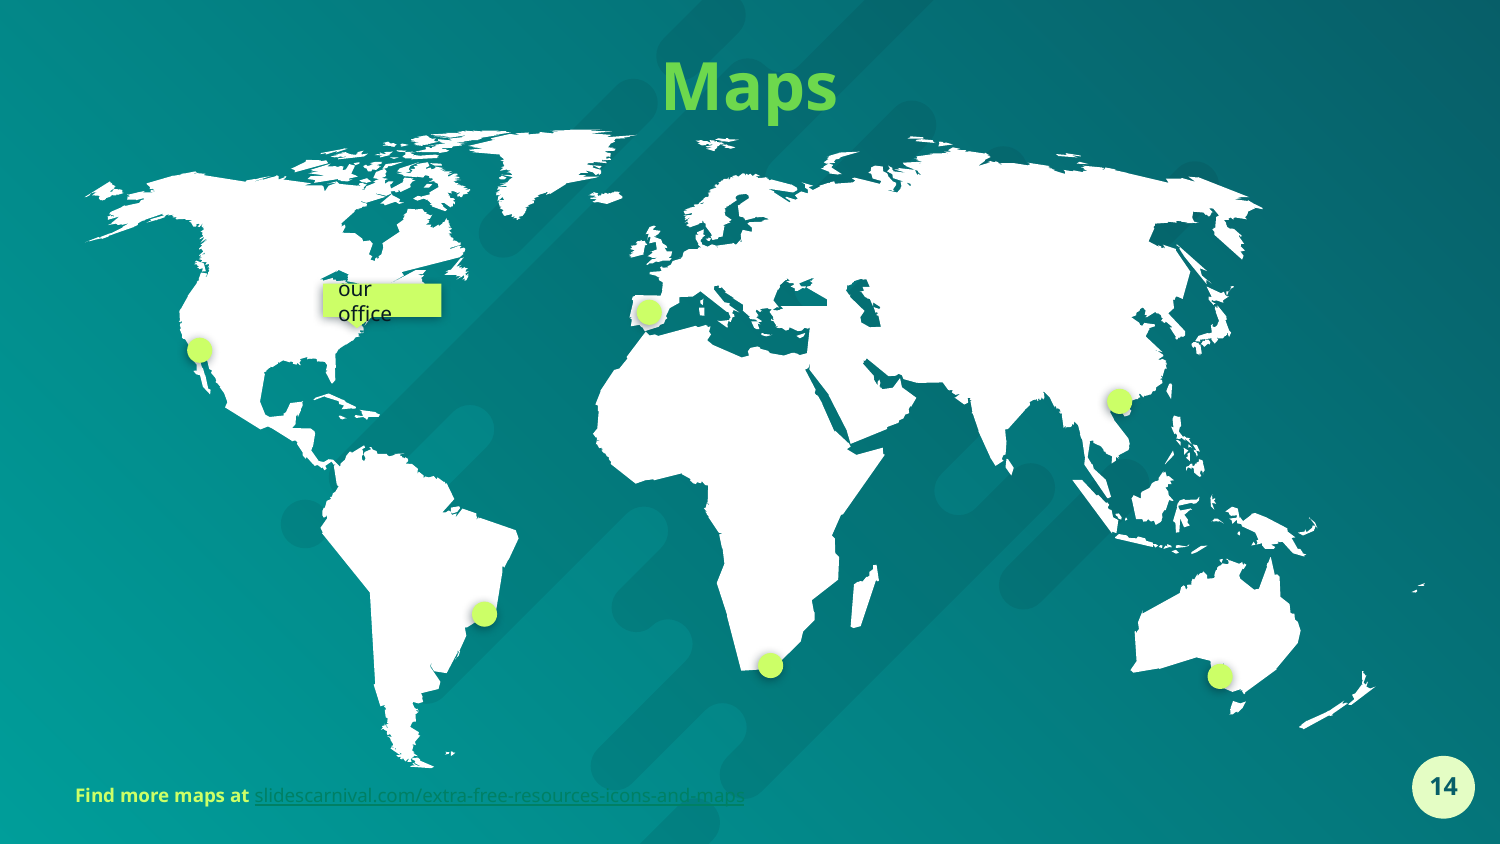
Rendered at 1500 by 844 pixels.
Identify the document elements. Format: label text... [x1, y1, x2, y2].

text_box [320, 148, 368, 160]
text_box our office [323, 283, 442, 329]
text_box [758, 652, 784, 679]
list Find more maps at slidescarnival.com/extra-free-resources-icons-and-maps [75, 780, 1342, 831]
text_box [396, 129, 638, 220]
text_box [907, 136, 937, 144]
text_box [1299, 671, 1376, 730]
text_box [374, 151, 393, 158]
slide_number ‹#› [1412, 755, 1475, 819]
text_box [187, 337, 213, 363]
text_box [636, 299, 662, 325]
text_box [695, 138, 739, 152]
text_box [1229, 700, 1246, 715]
text_box [1207, 663, 1233, 689]
text_box [1225, 506, 1307, 557]
text_box [1297, 517, 1318, 536]
text_box [592, 147, 1263, 671]
text_box [938, 141, 953, 147]
text_box [471, 601, 498, 627]
text_box [1130, 557, 1301, 695]
text_box [382, 141, 397, 147]
text_box [1107, 388, 1133, 414]
text_box [84, 159, 519, 769]
title Maps [140, 60, 1360, 126]
